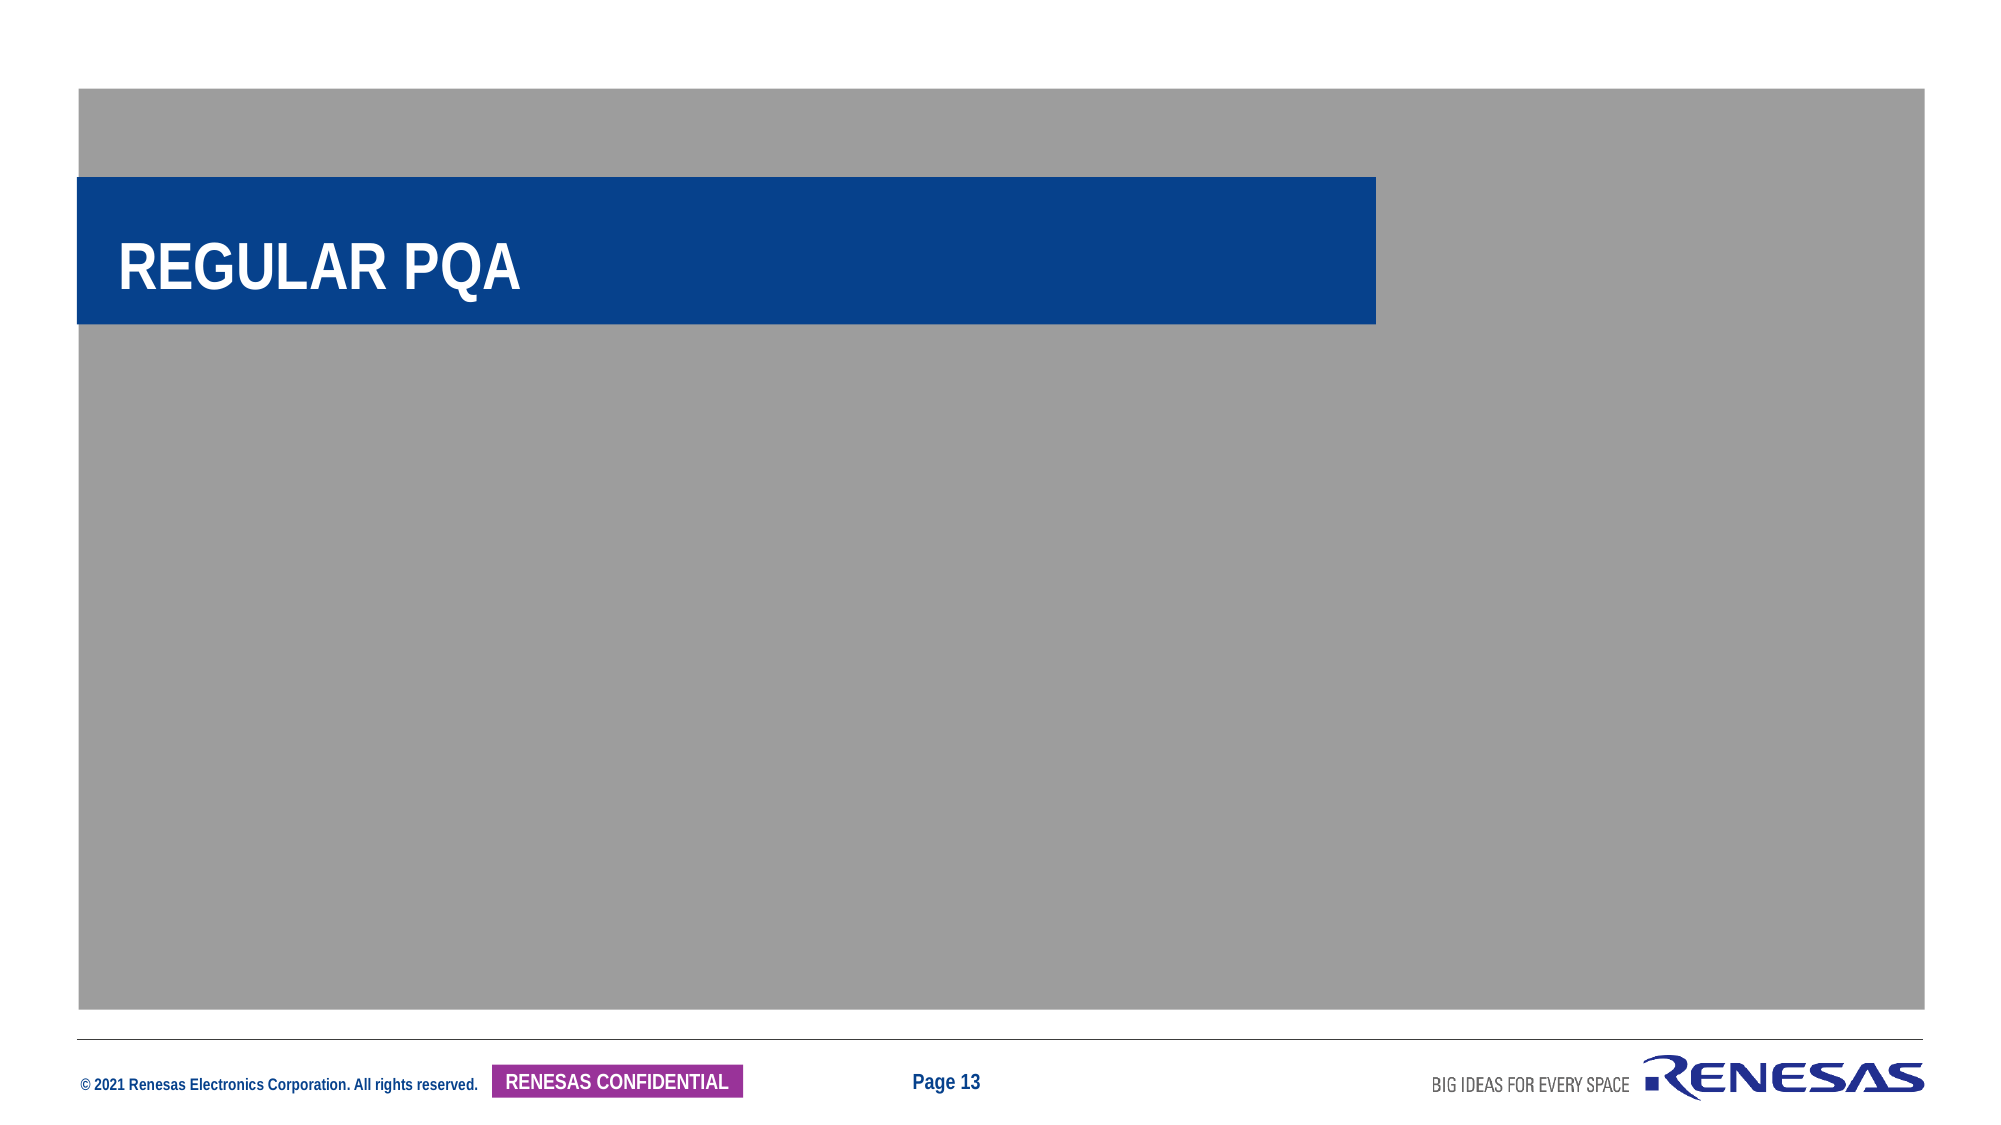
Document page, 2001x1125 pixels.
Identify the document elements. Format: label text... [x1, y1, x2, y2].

list Regular pqa [76, 177, 1376, 325]
picture [1425, 1049, 1933, 1106]
